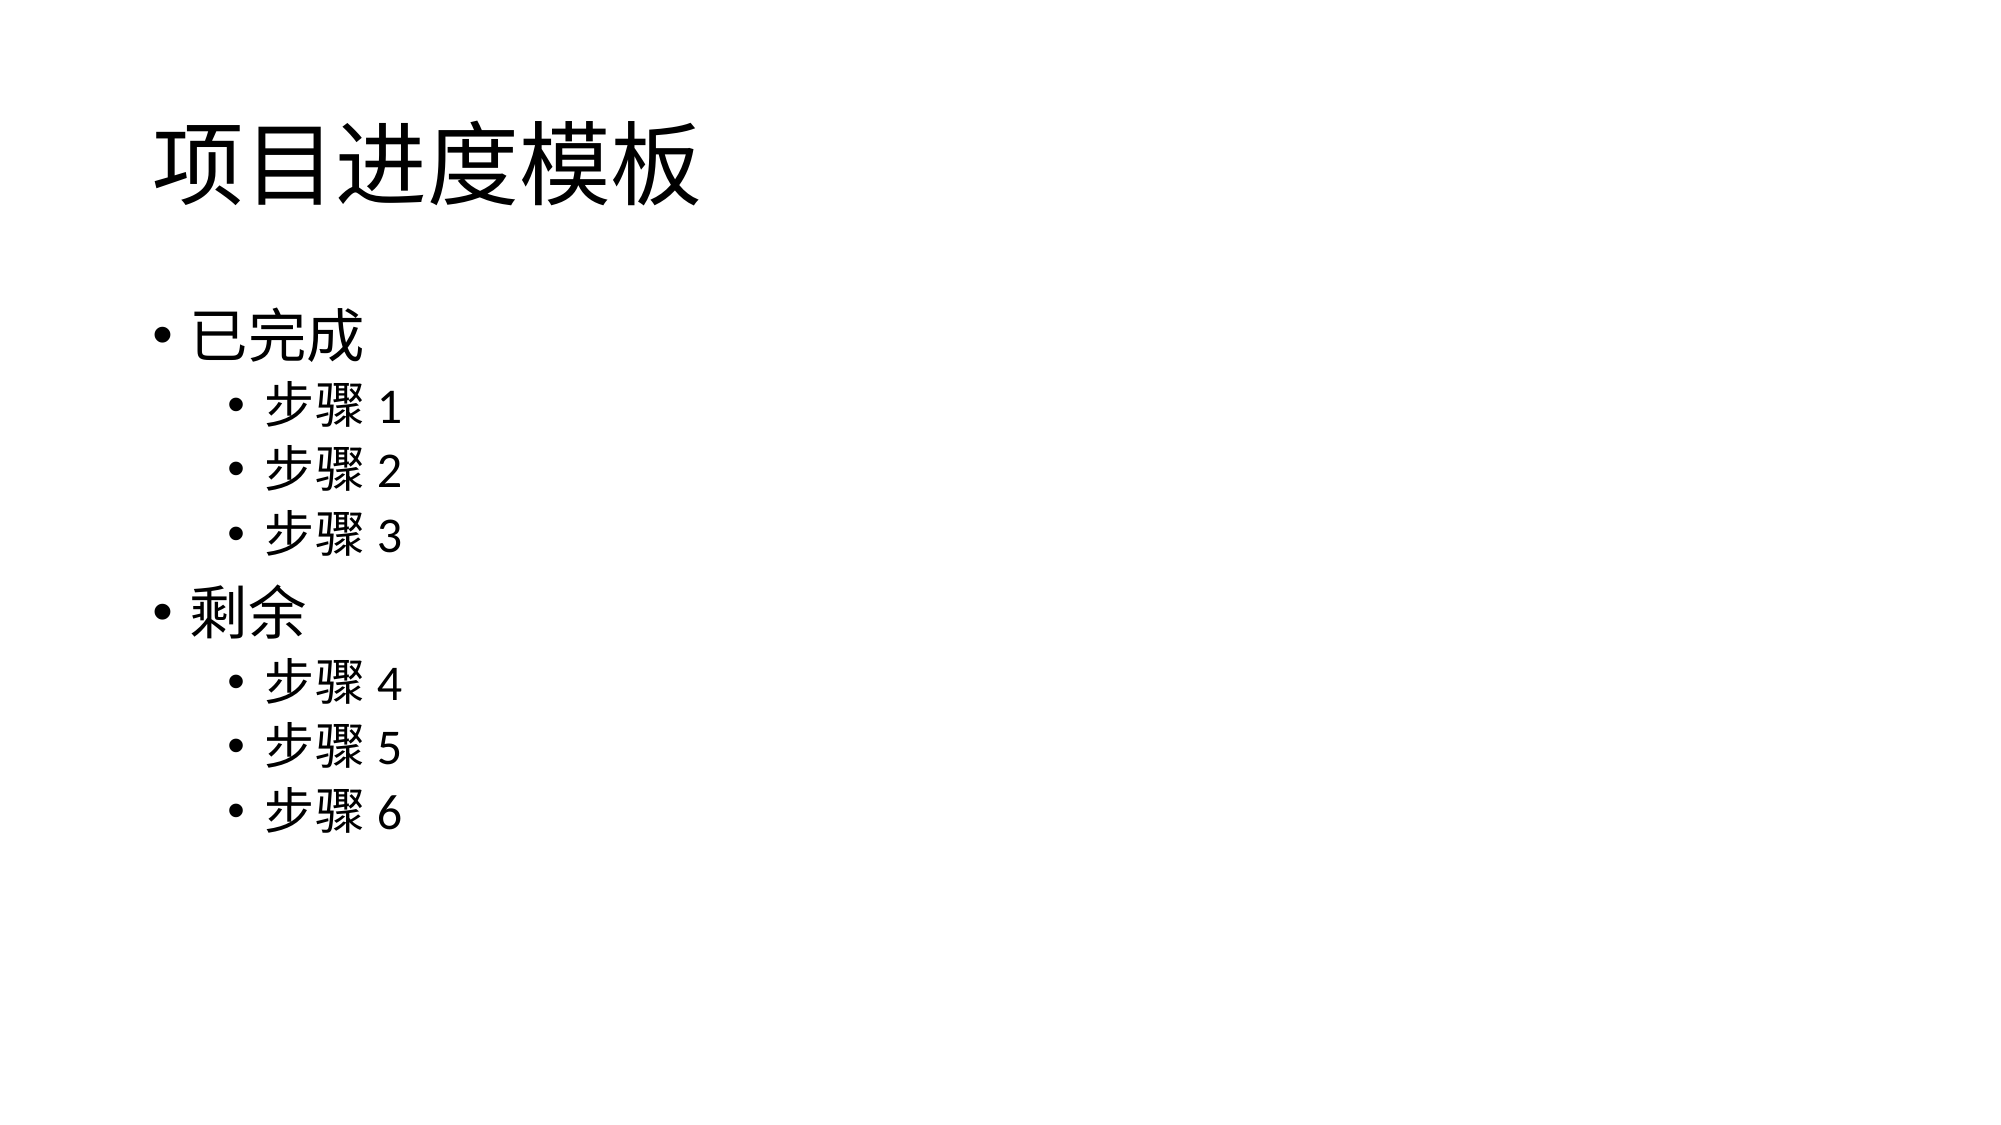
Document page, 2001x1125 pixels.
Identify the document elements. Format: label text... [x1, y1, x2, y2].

list 已完成 步骤1 步骤2 步骤3 剩余 步骤4 步骤5 步骤6 [137, 299, 1863, 1014]
title 项目进度模板 [137, 59, 1863, 278]
